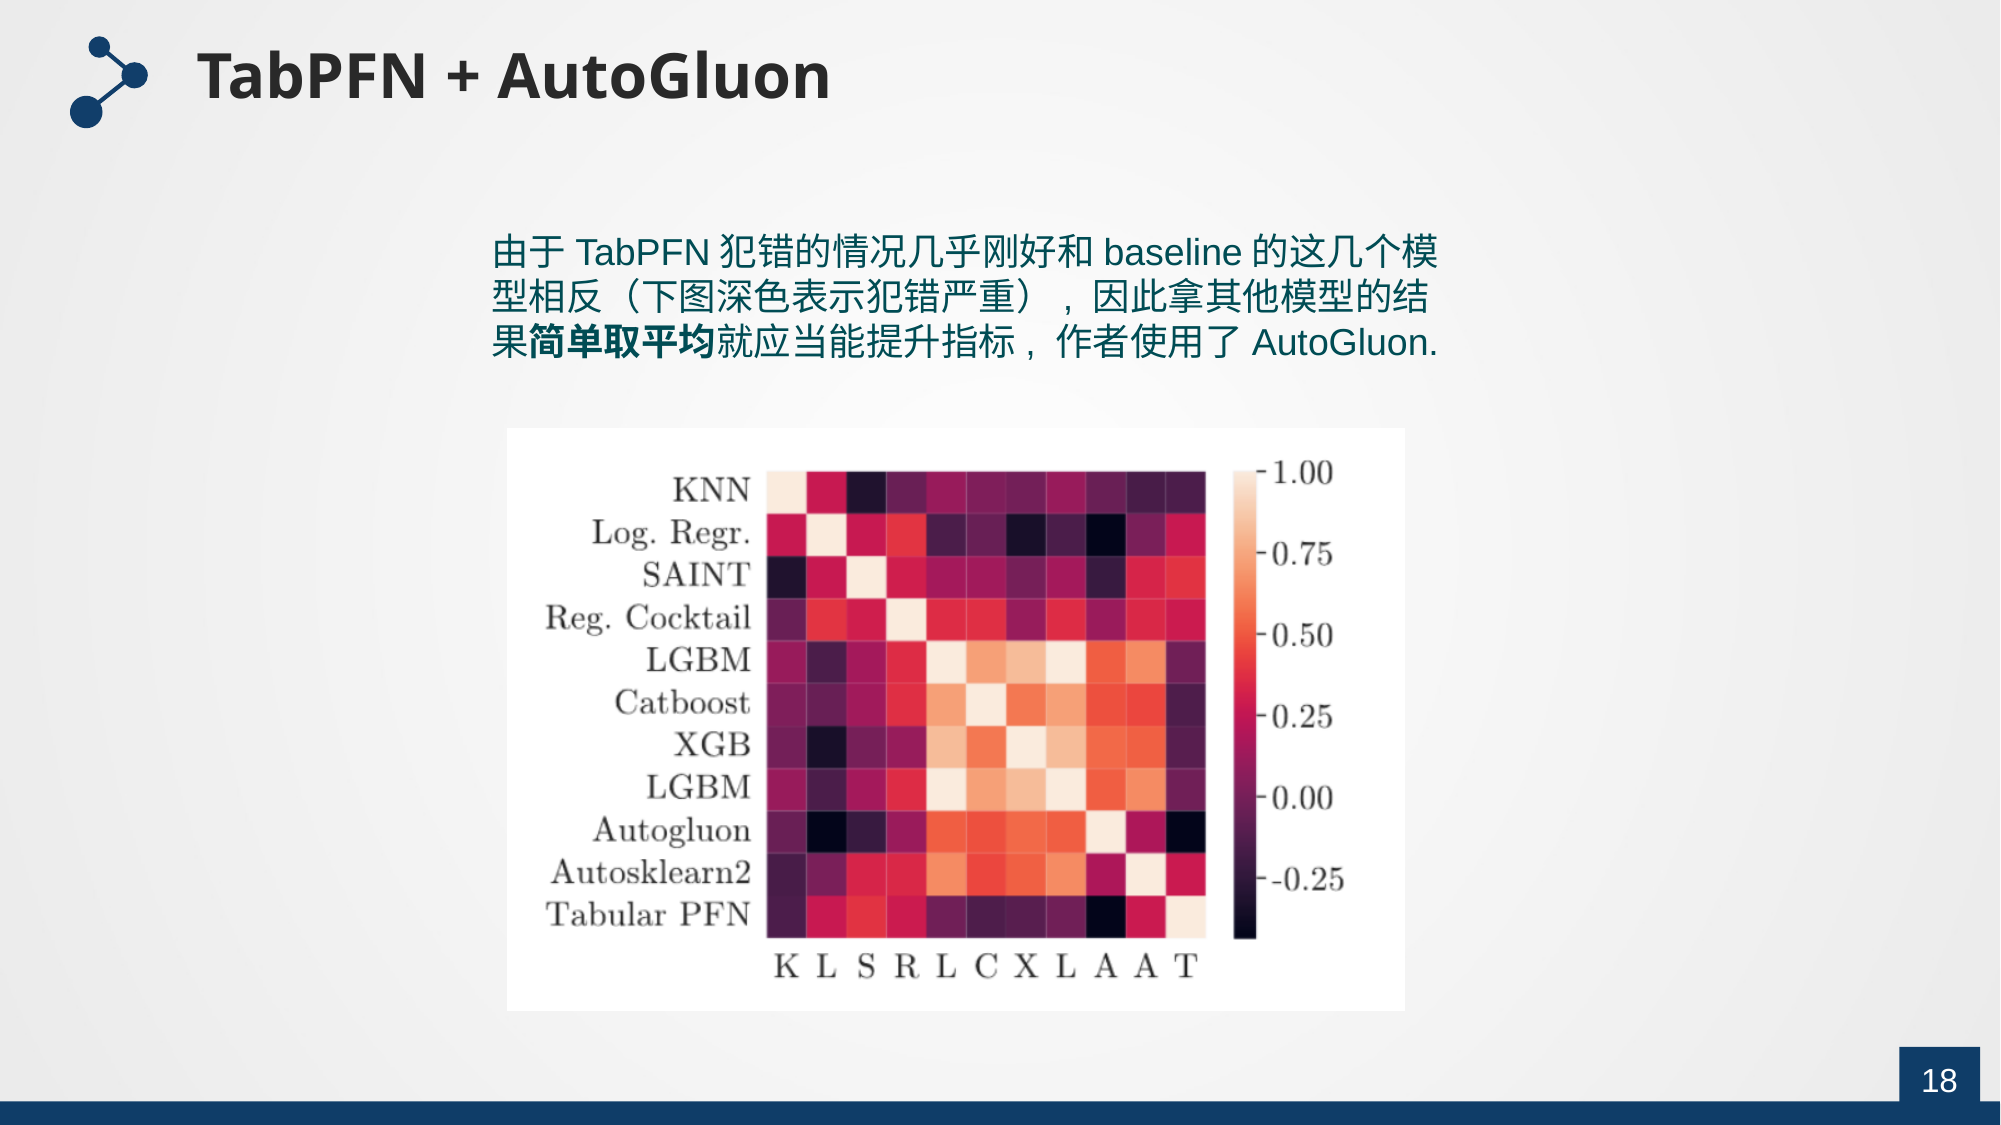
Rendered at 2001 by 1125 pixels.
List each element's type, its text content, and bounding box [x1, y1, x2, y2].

text_box 由于TabPFN犯错的情况几乎刚好和baseline的这几个模型相反（下图深色表示犯错严重）, 因此拿其他模型的结果简单取平均就应当能提升指标, 作者使用了AutoGluon. [476, 220, 1477, 371]
picture [0, 0, 2001, 1125]
text_box [69, 36, 148, 129]
text_box TabPFN + AutoGluon [181, 29, 848, 119]
